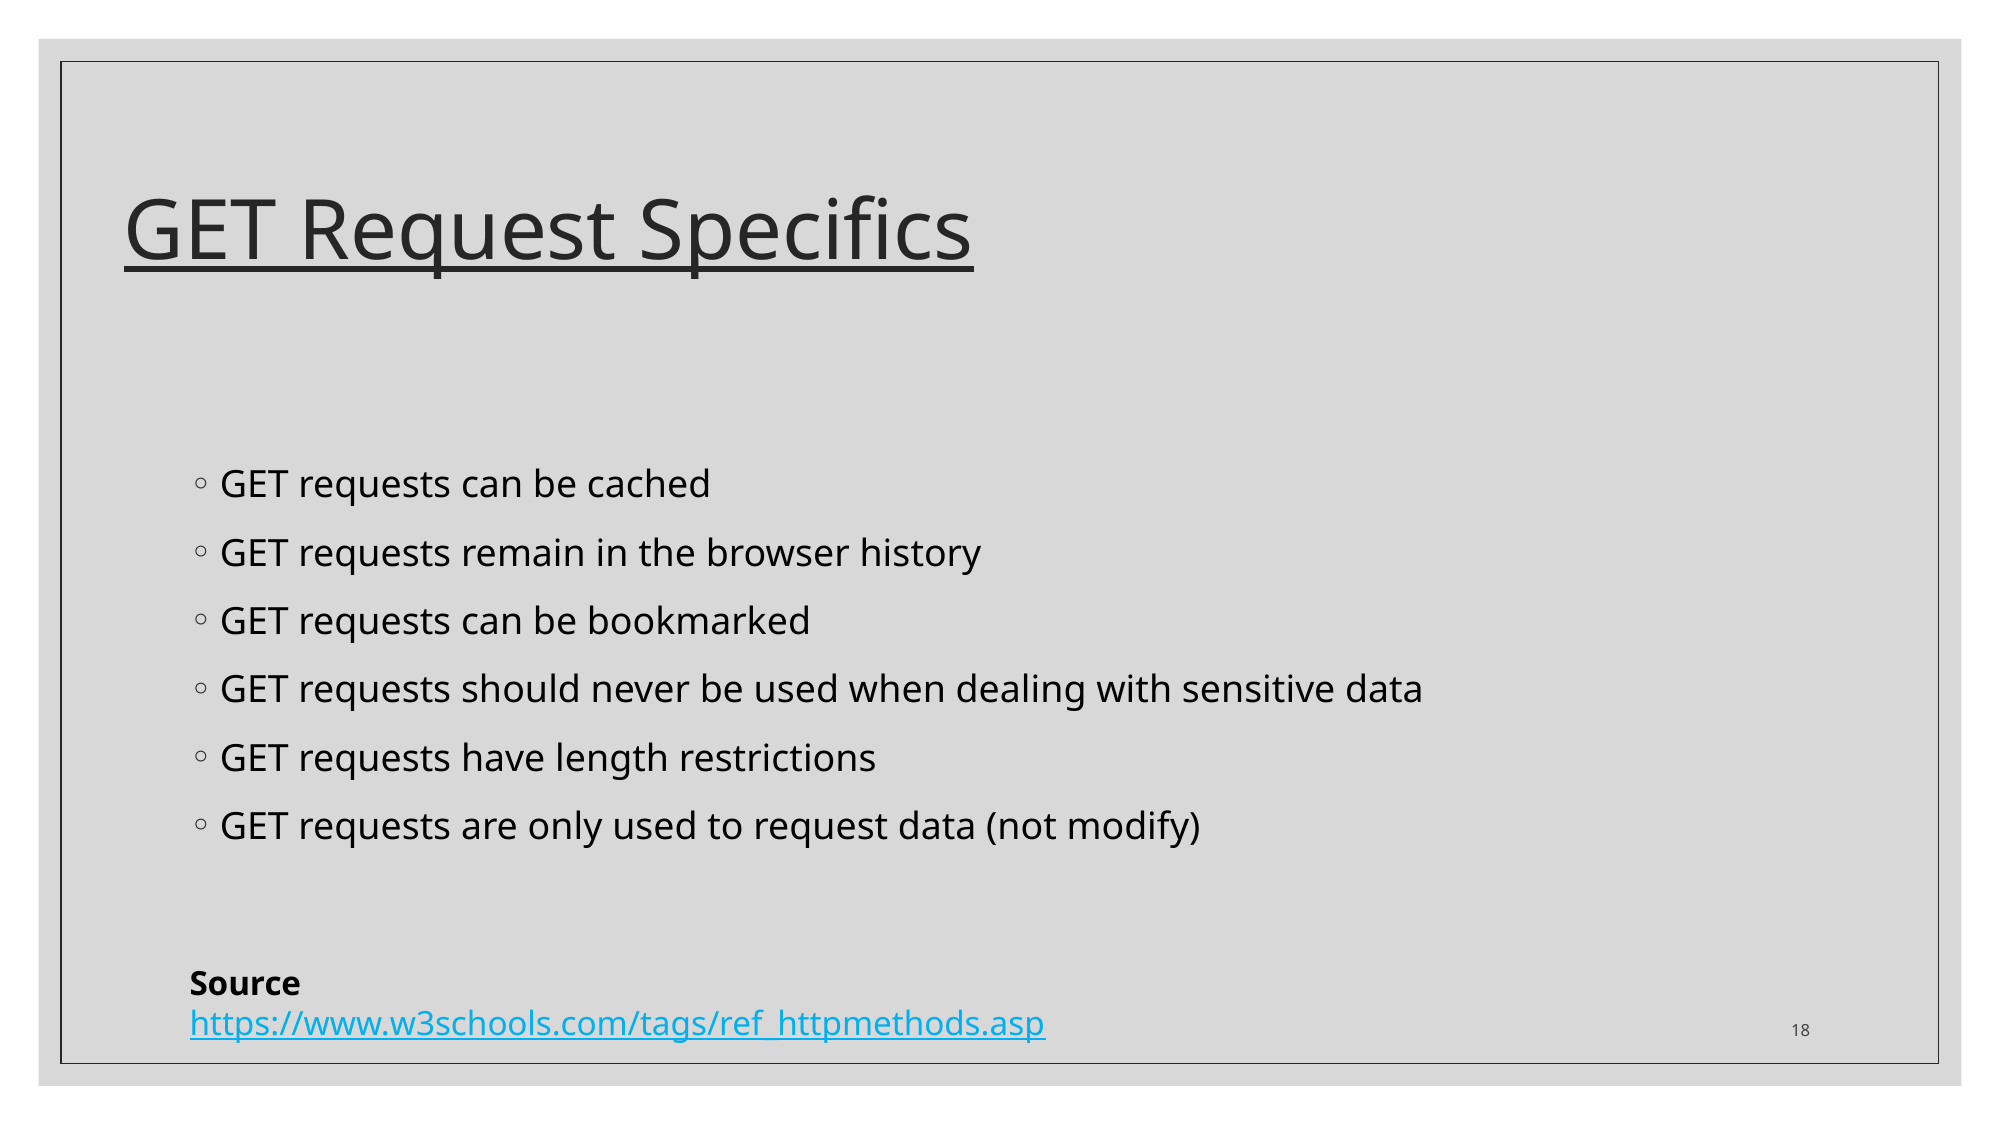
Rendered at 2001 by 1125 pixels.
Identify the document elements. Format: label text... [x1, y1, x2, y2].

text_box Source https://www.w3schools.com/tags/ref_httpmethods.asp [174, 954, 1825, 1055]
title GET Request Specifics [108, 120, 1795, 346]
list GET requests can be cached GET requests remain in the browser history GET requests can be bookmarked GET requests should never be used when dealing with sensitive data GET requests have length restrictions GET requests are only used to request data (not modify) [174, 448, 1825, 937]
